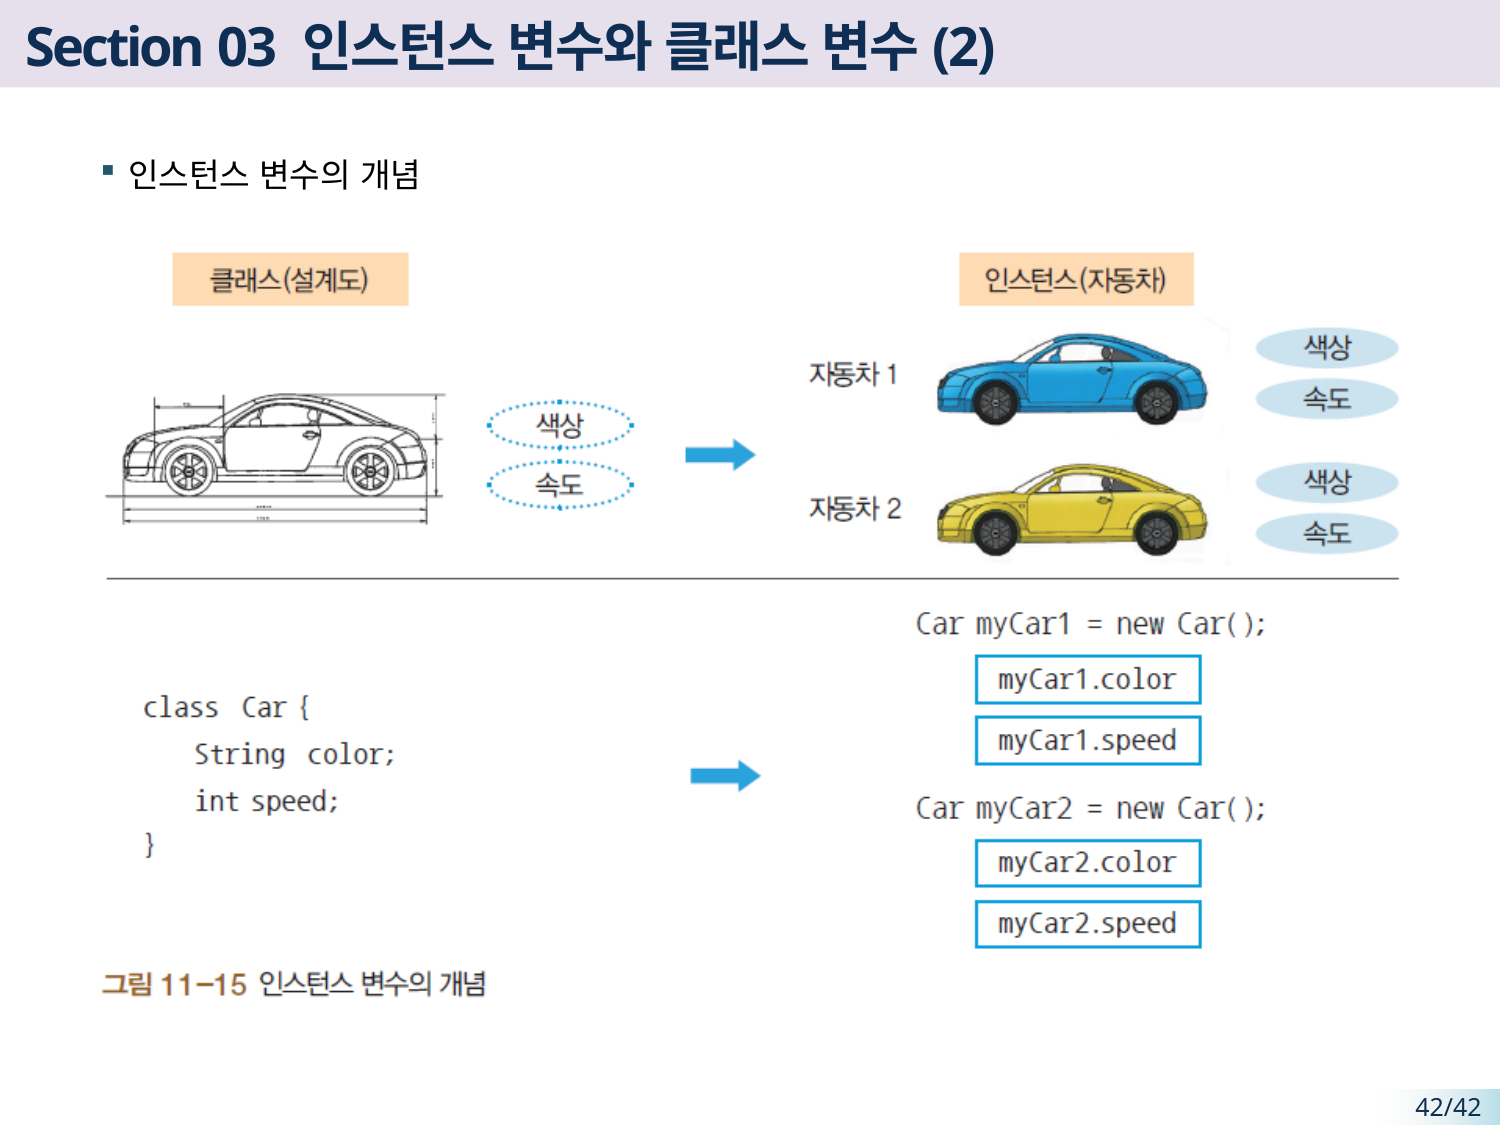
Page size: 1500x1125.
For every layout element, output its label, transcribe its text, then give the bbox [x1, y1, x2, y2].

picture [93, 230, 1407, 1002]
title Section 03 인스턴스 변수와 클래스 변수(2) [10, 5, 1288, 84]
list 인스턴스 변수의 개념 [10, 126, 1481, 1057]
